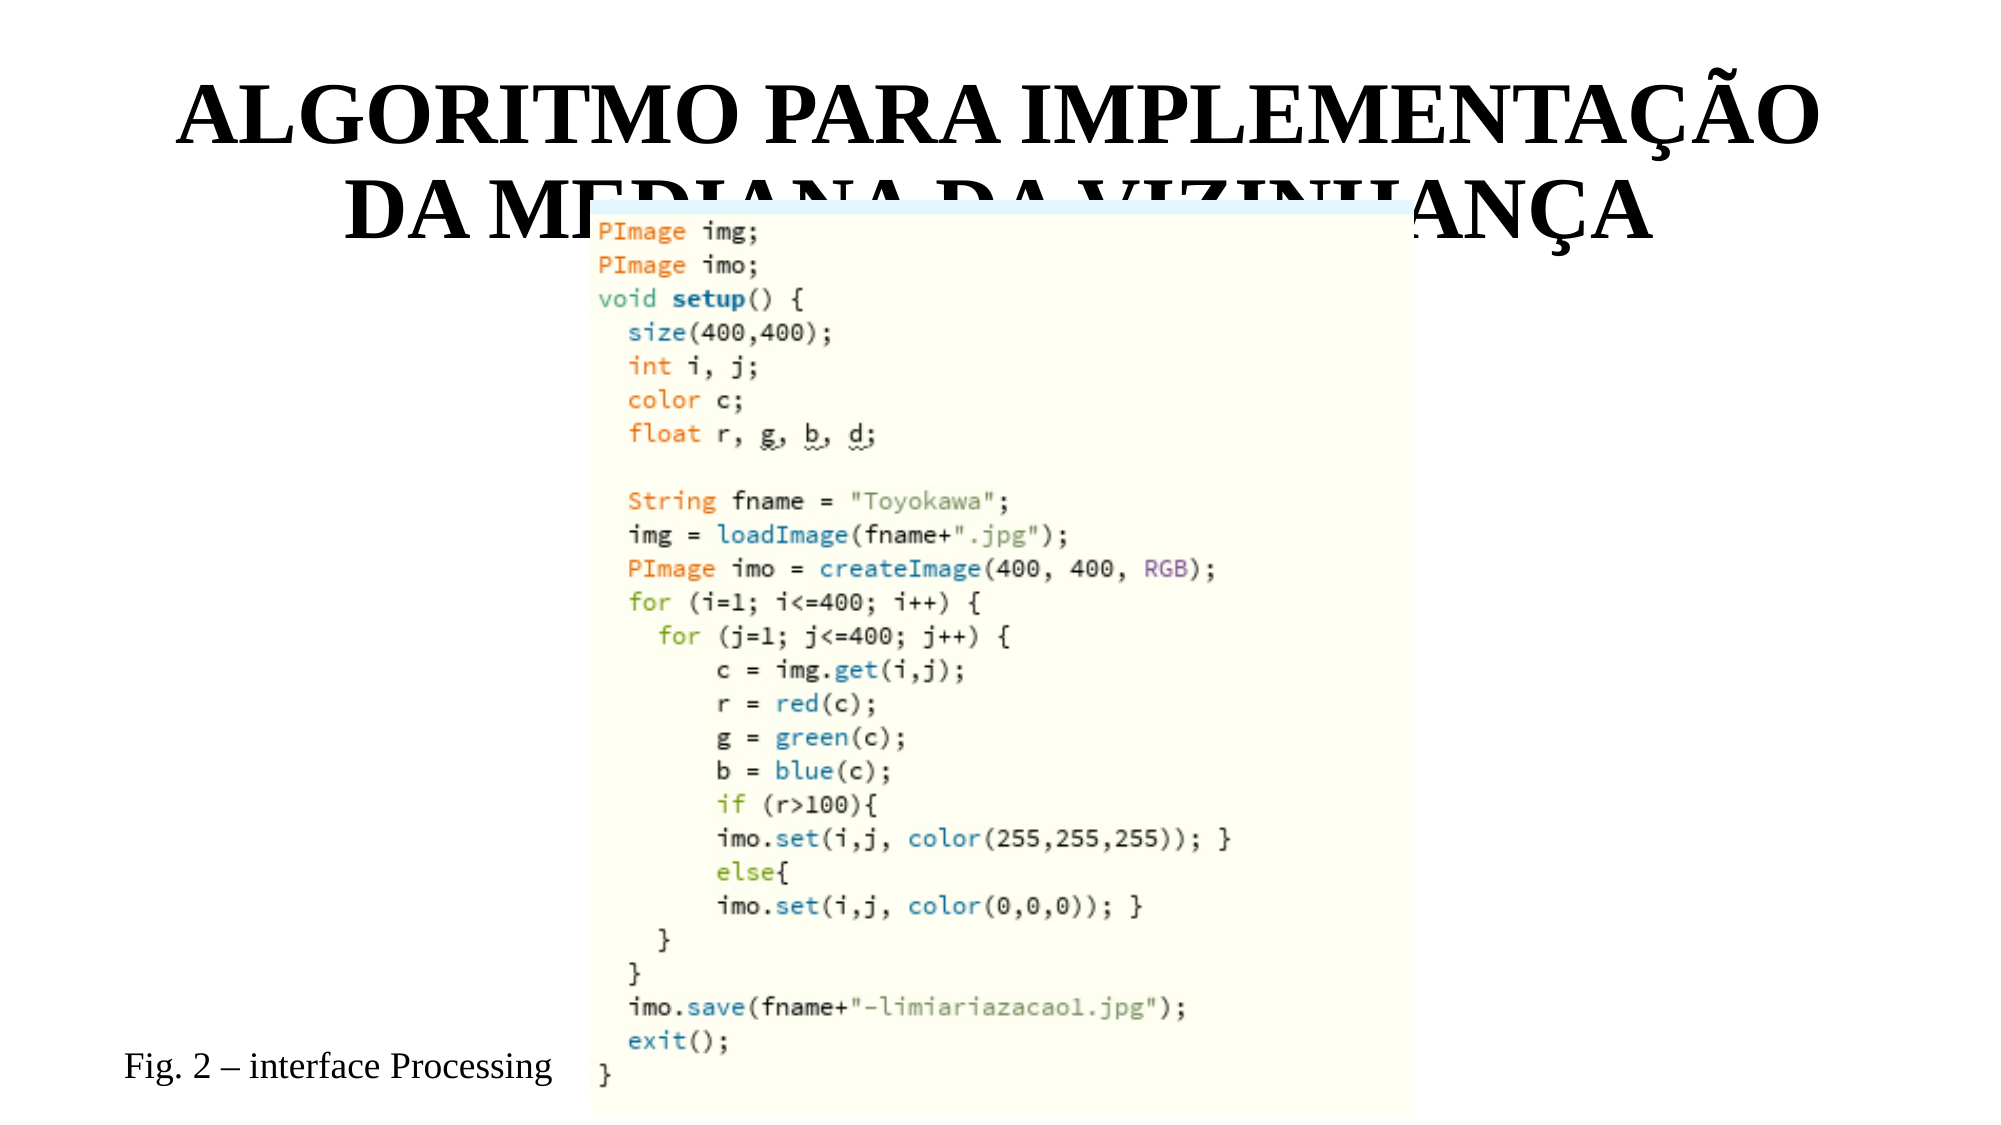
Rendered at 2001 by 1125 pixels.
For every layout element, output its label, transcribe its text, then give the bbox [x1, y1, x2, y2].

text_box ALGORITMO PARA IMPLEMENTAÇÃO DA MEDIANA DA VIZINHANÇA [137, 59, 1863, 278]
text_box Fig. 2 – interface Processing [109, 1033, 590, 1094]
picture [590, 200, 1414, 1117]
